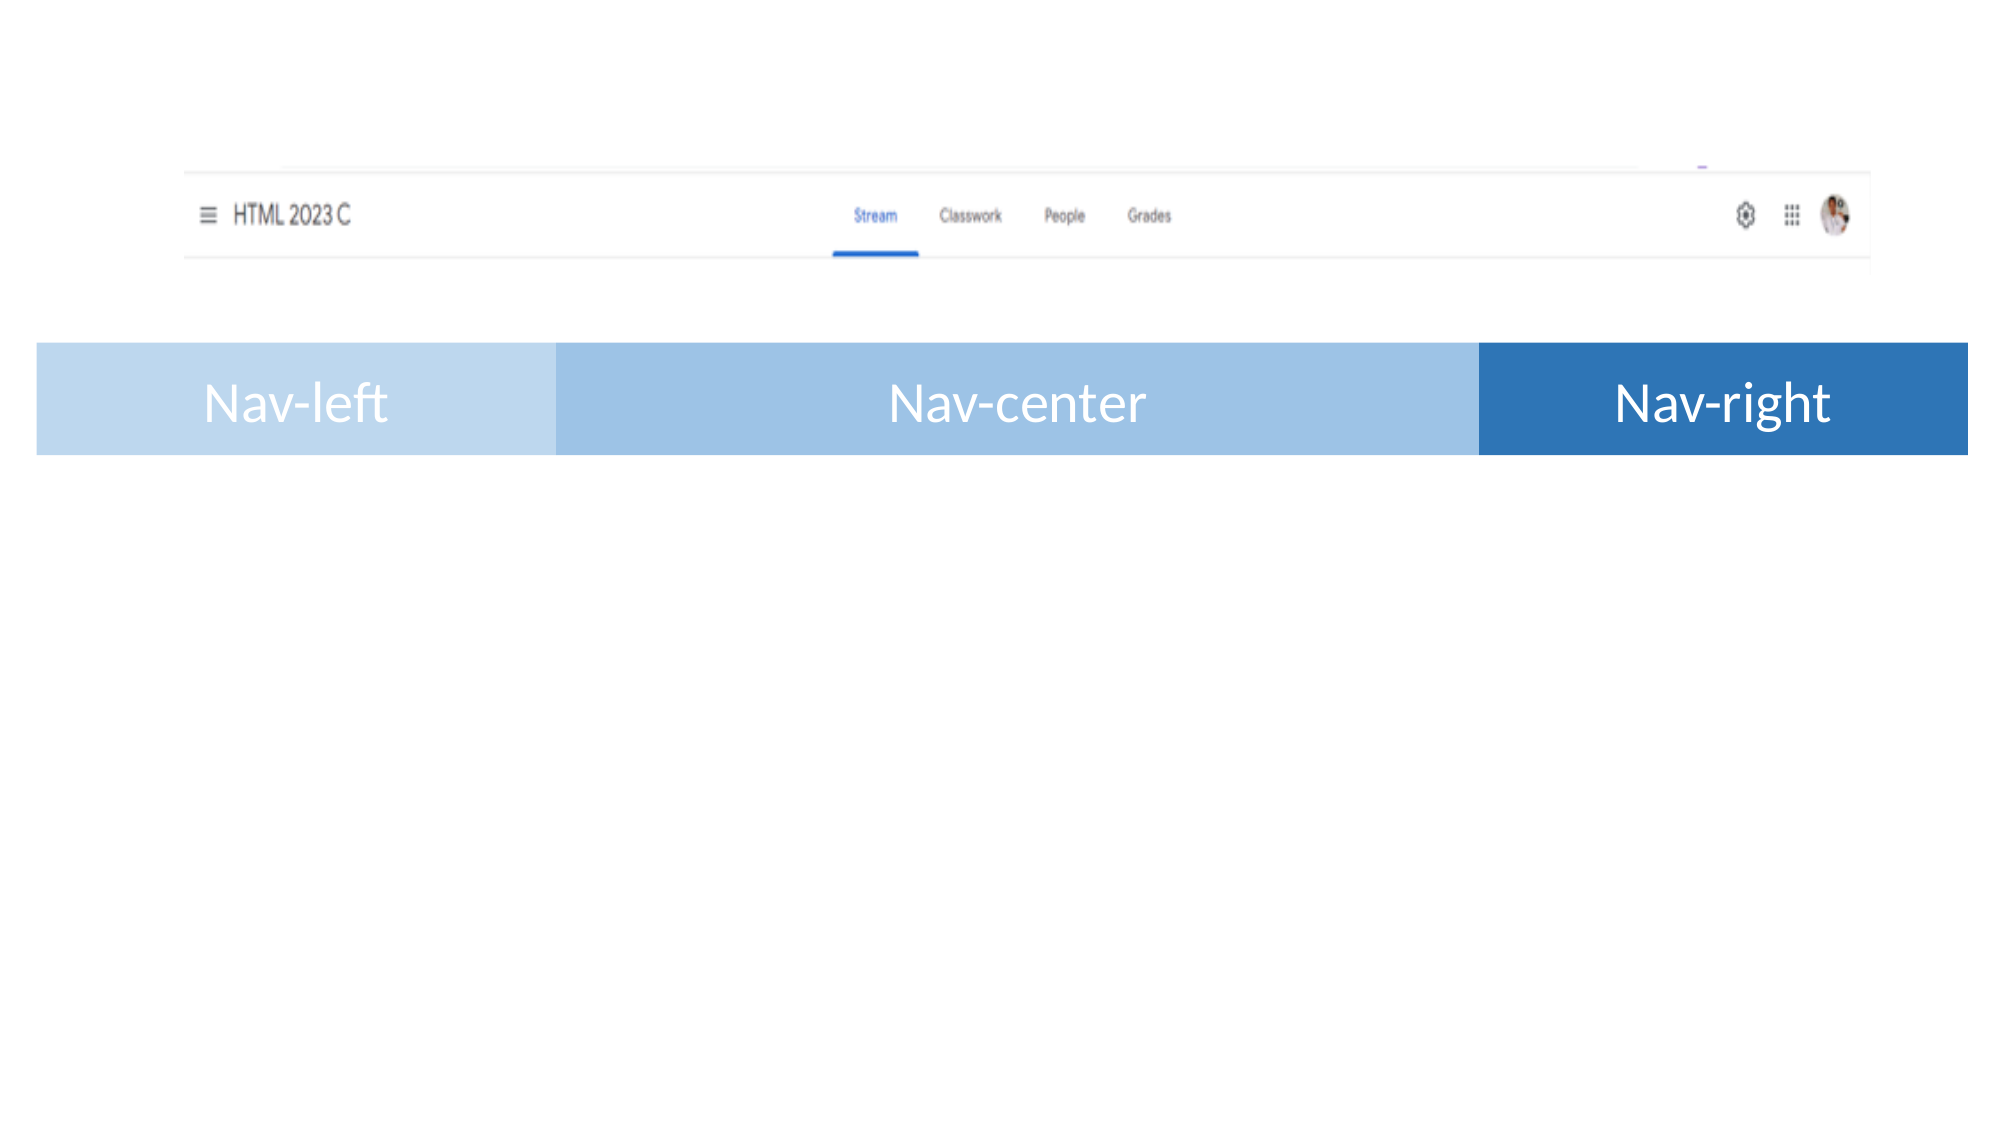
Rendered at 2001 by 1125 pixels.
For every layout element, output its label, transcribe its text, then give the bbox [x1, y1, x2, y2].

text_box Nav-left [36, 342, 555, 456]
text_box Nav-center [555, 342, 1478, 456]
picture [183, 162, 1871, 275]
text_box Nav-right [1478, 342, 1969, 456]
